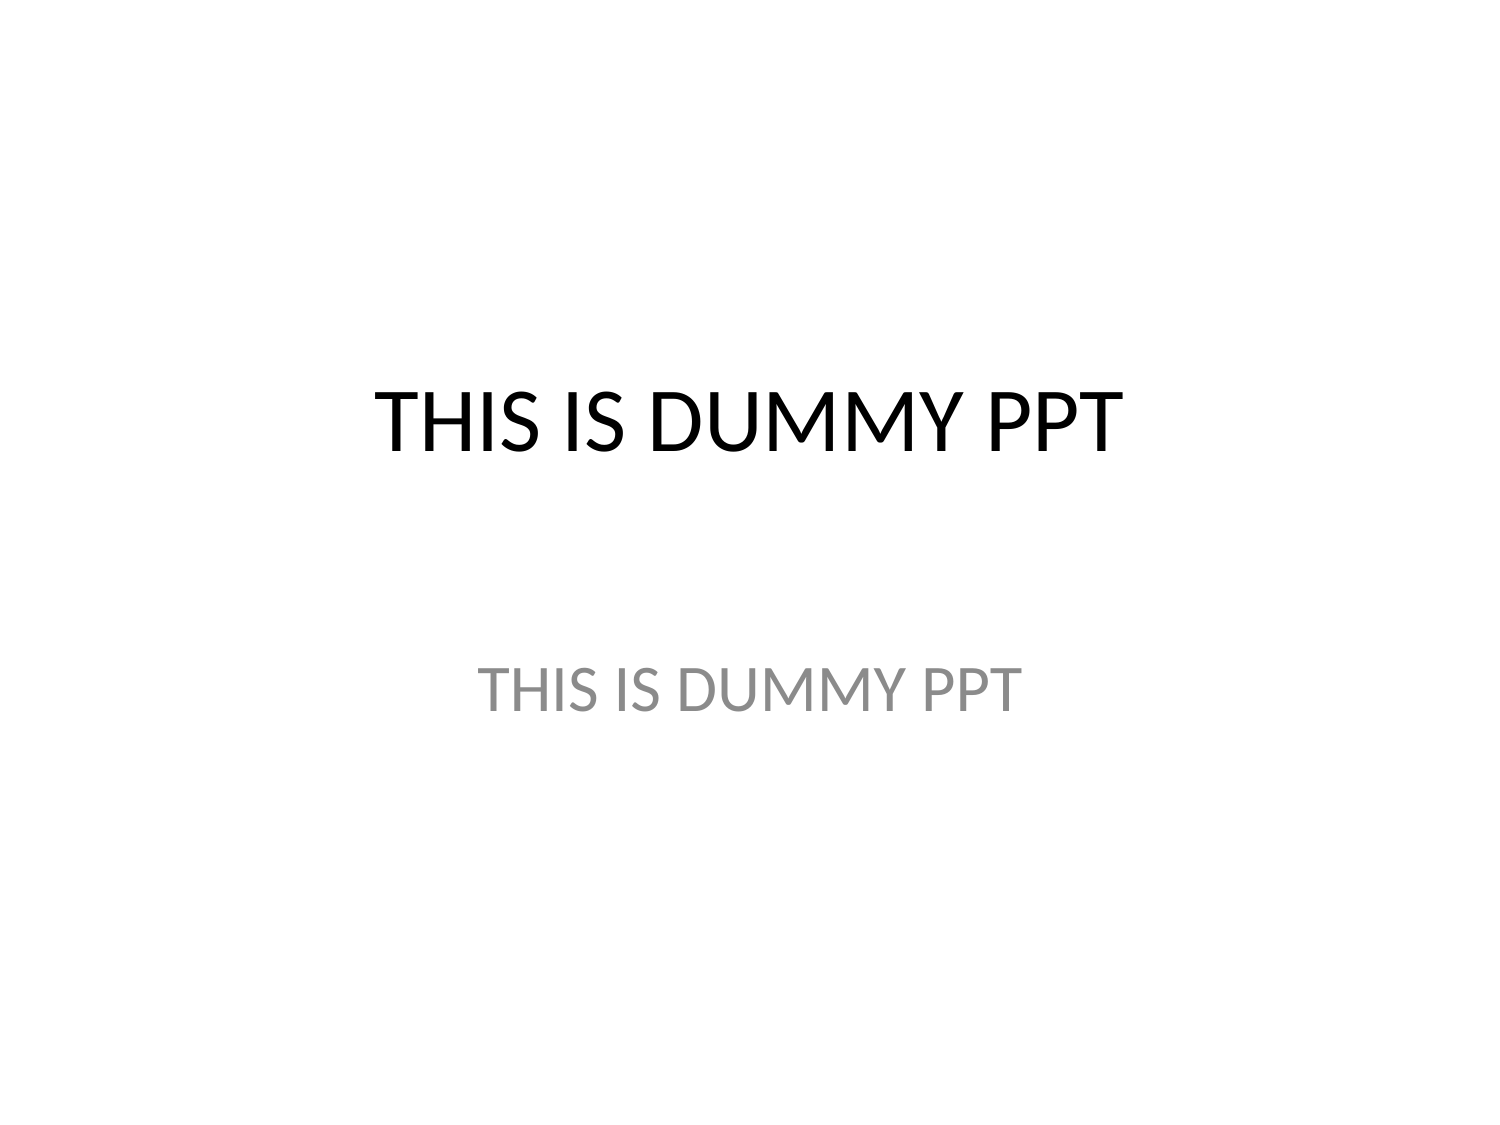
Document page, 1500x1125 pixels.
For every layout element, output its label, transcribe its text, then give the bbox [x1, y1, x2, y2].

title THIS IS DUMMY PPT [112, 349, 1388, 591]
subtitle THIS IS DUMMY PPT [225, 637, 1275, 925]
